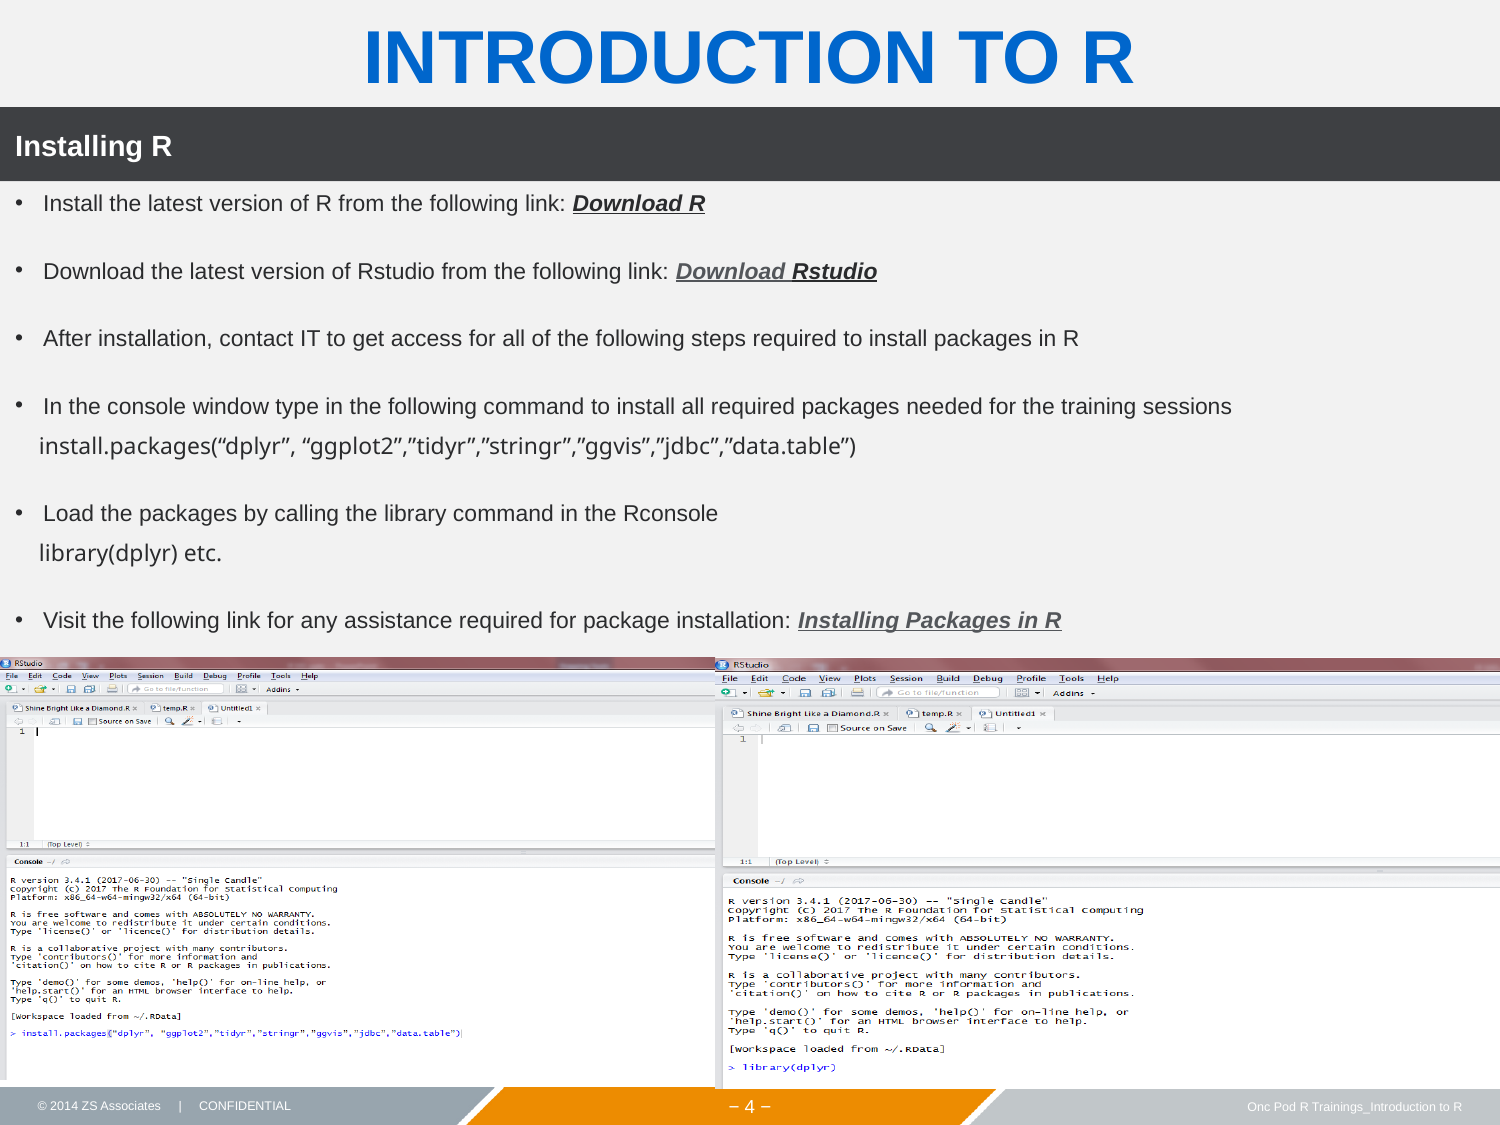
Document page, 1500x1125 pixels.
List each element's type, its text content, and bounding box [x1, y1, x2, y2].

text_box Installing R [0, 107, 1500, 181]
picture [0, 657, 1500, 1125]
text_box Install the latest version of R from the following link: Download R Download the latest version of Rstudio from the following link: Download Rstudio After installation, contact IT to get access for all of the following steps required to install packages in R In the console window type in the following command to install all required packages needed for the training sessions install.packages(“dplyr”, “ggplot2”,”tidyr”,”stringr”,”ggvis”,”jdbc”,”data.table”) Load the packages by calling the library command in the Rconsole library(dplyr) etc. Visit the following link for any assistance required for package installation: Installing Packages in R [0, 181, 1500, 657]
text_box INTRODUCTION TO R [0, 0, 1500, 107]
